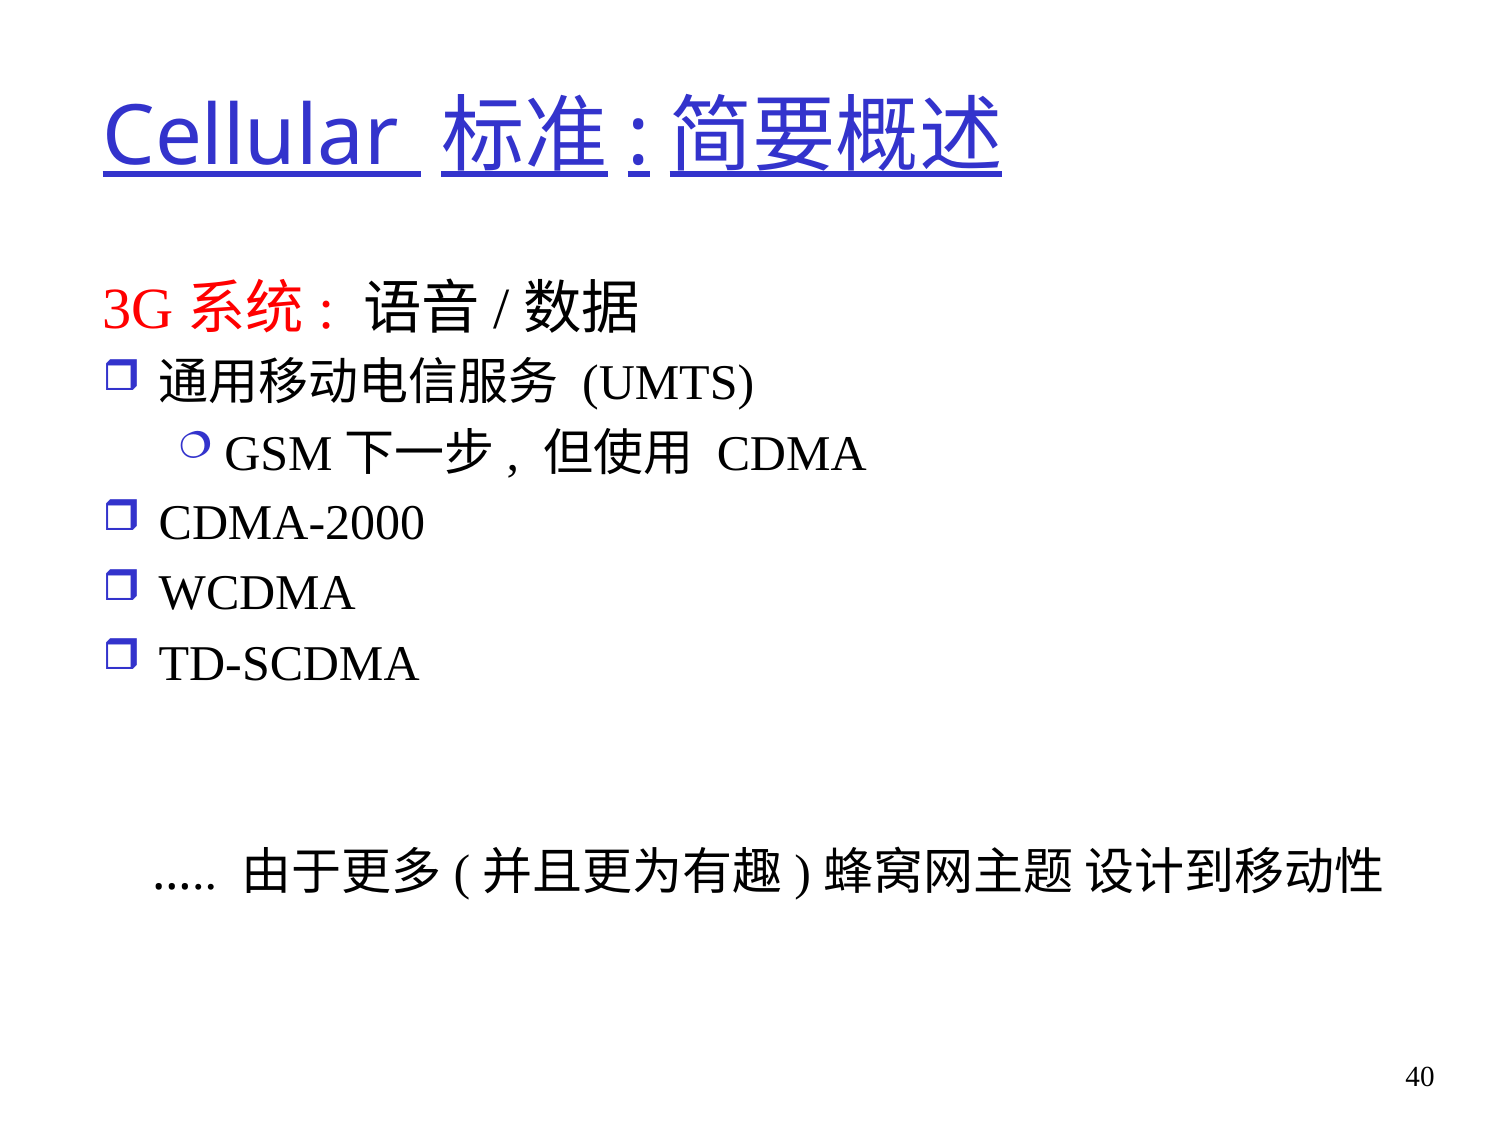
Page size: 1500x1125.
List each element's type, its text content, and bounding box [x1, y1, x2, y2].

slide_number 40 [1339, 1050, 1450, 1125]
title Cellular 标准:简要概述 [87, 37, 1363, 225]
list 3G系统: 语音/数据 通用移动电信服务 (UMTS) GSM下一步, 但使用 CDMA CDMA-2000 WCDMA TD-SCDMA ….. 由于更多(并且更为有趣)蜂窝网主题 设计到移动性 [87, 262, 1474, 1025]
